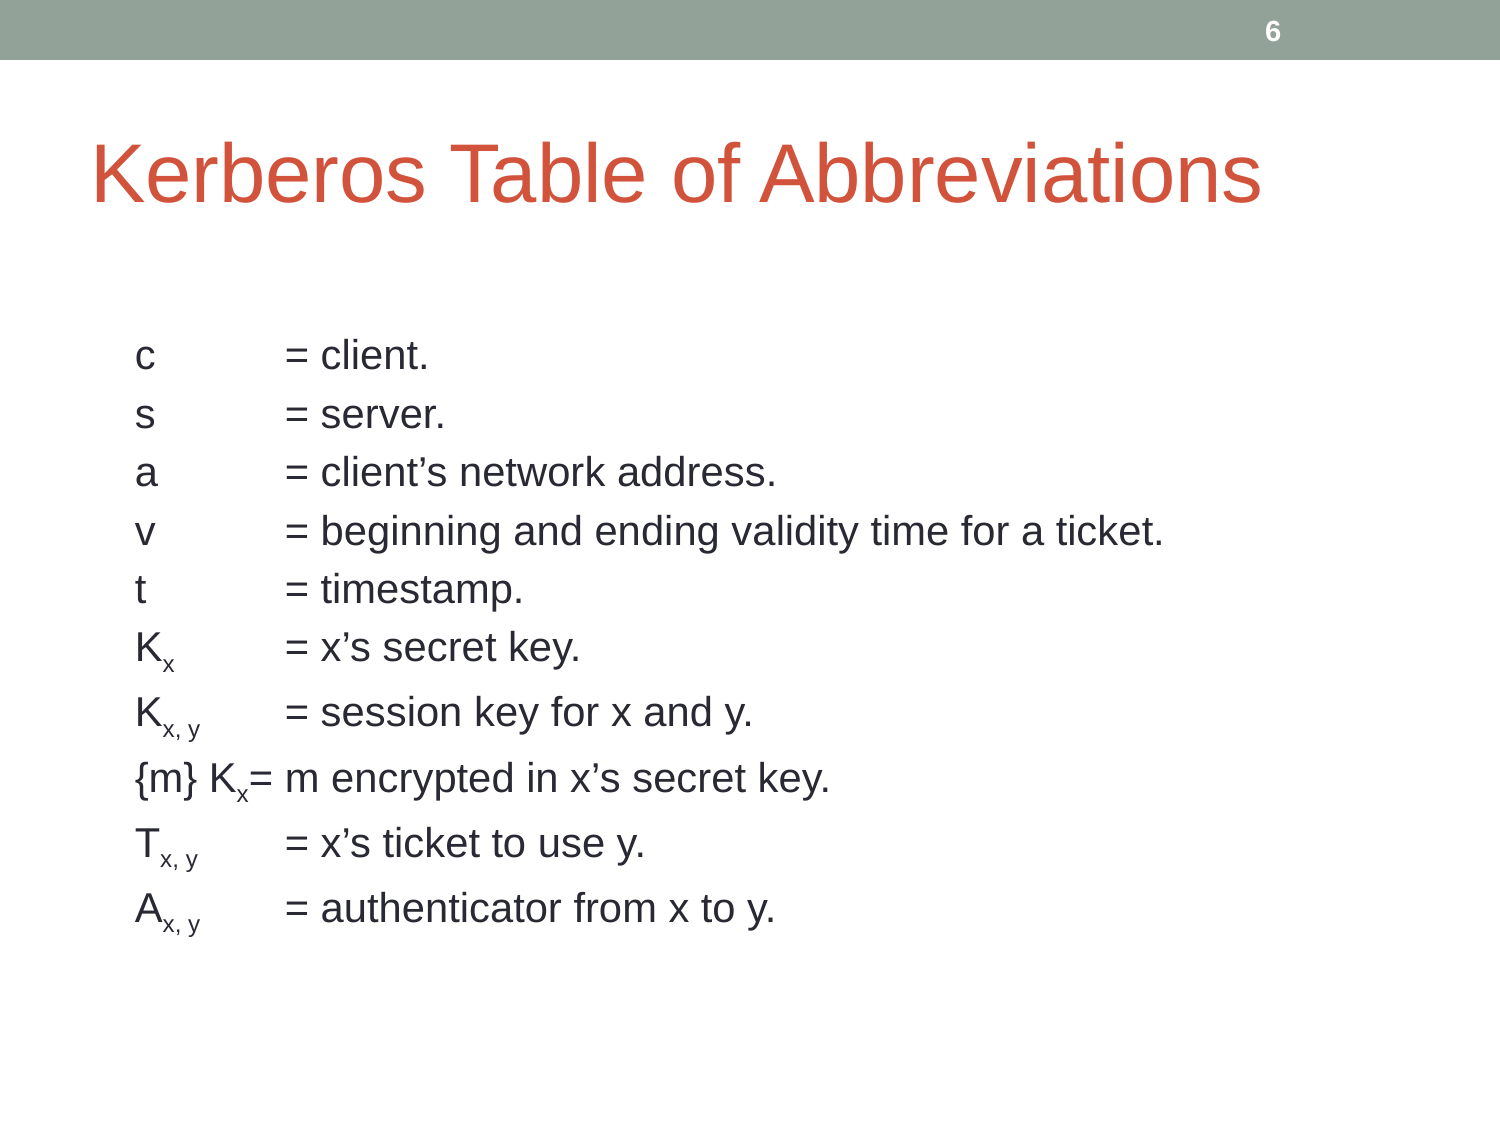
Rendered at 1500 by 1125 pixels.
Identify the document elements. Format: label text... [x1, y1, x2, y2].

list c = client. s = server. a = client’s network address. v = beginning and ending validity time for a ticket. t = timestamp. Kx = x’s secret key. Kx, y = session key for x and y. {m} Kx= m encrypted in x’s secret key. Tx, y = x’s ticket to use y. Ax, y = authenticator from x to y. [75, 262, 1425, 1063]
title Kerberos Table of Abbreviations [75, 87, 1425, 250]
text_box ‹#› [1250, 3, 1425, 57]
